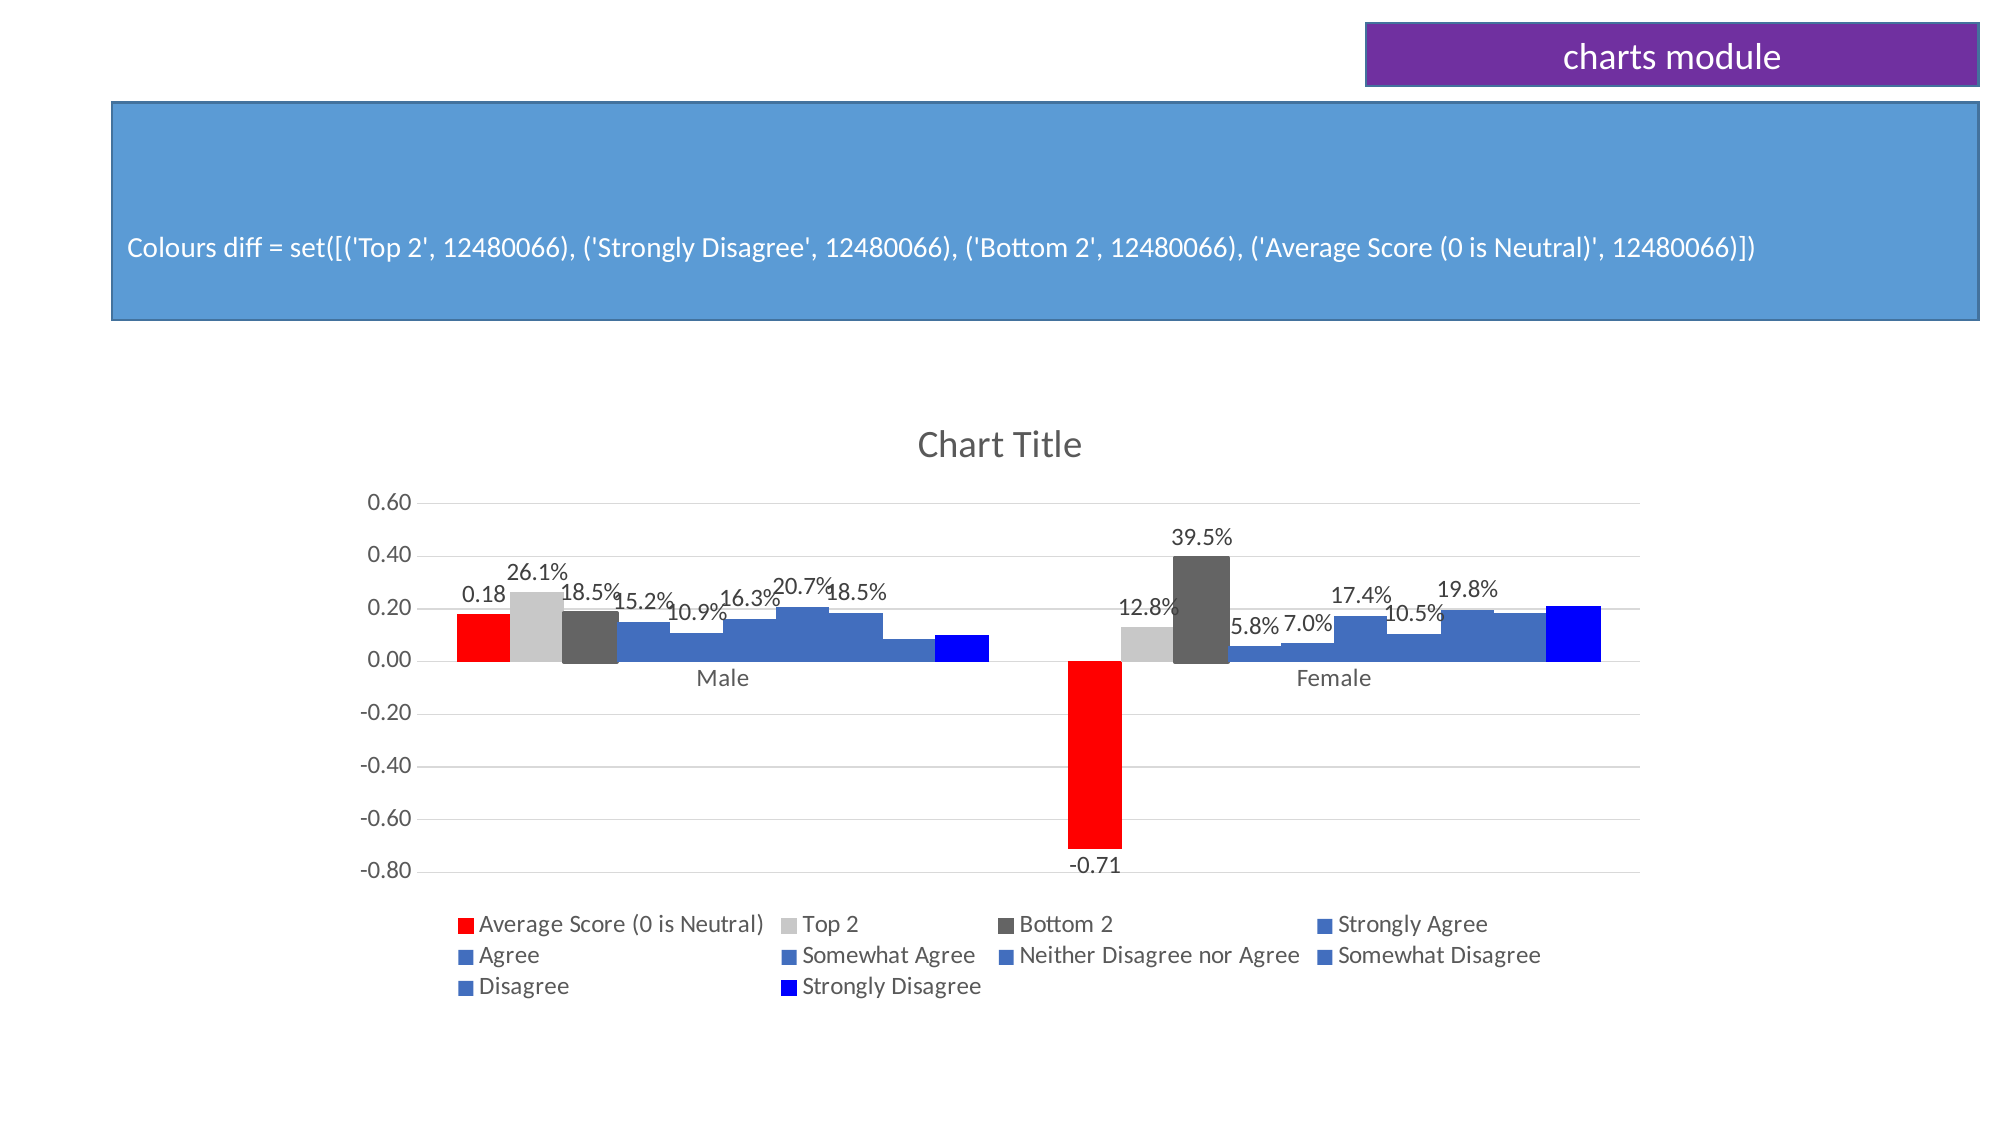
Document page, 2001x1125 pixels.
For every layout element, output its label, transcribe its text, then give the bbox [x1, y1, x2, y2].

text_box Colours diff = set([('Top 2', 12480066), ('Strongly Disagree', 12480066), ('Bottom 2', 12480066), ('Average Score (0 is Neutral)', 12480066)]) [111, 101, 1980, 321]
chart [333, 396, 1667, 1007]
text_box charts module [1365, 22, 1980, 87]
